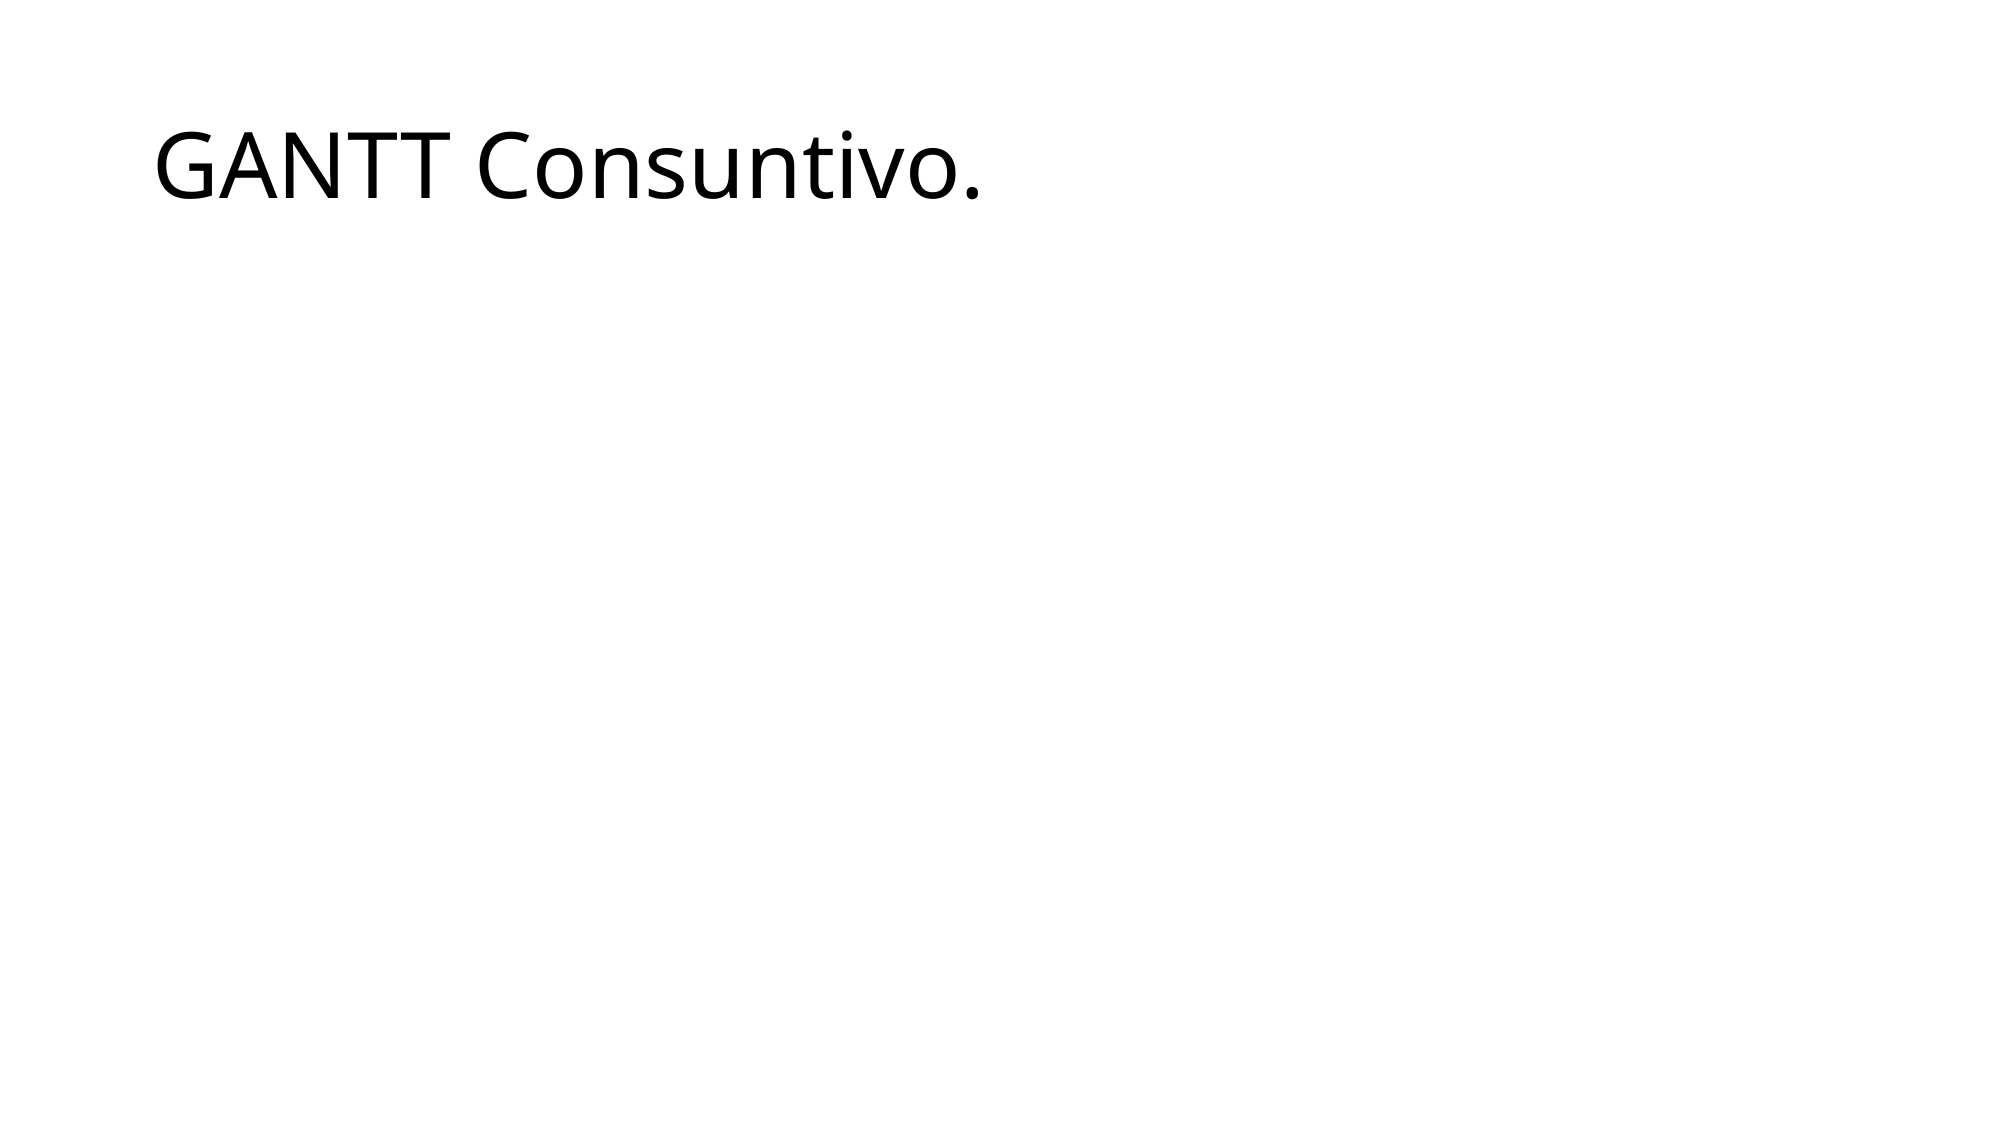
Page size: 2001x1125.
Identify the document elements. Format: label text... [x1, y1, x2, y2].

title GANTT Consuntivo. [137, 59, 1863, 278]
